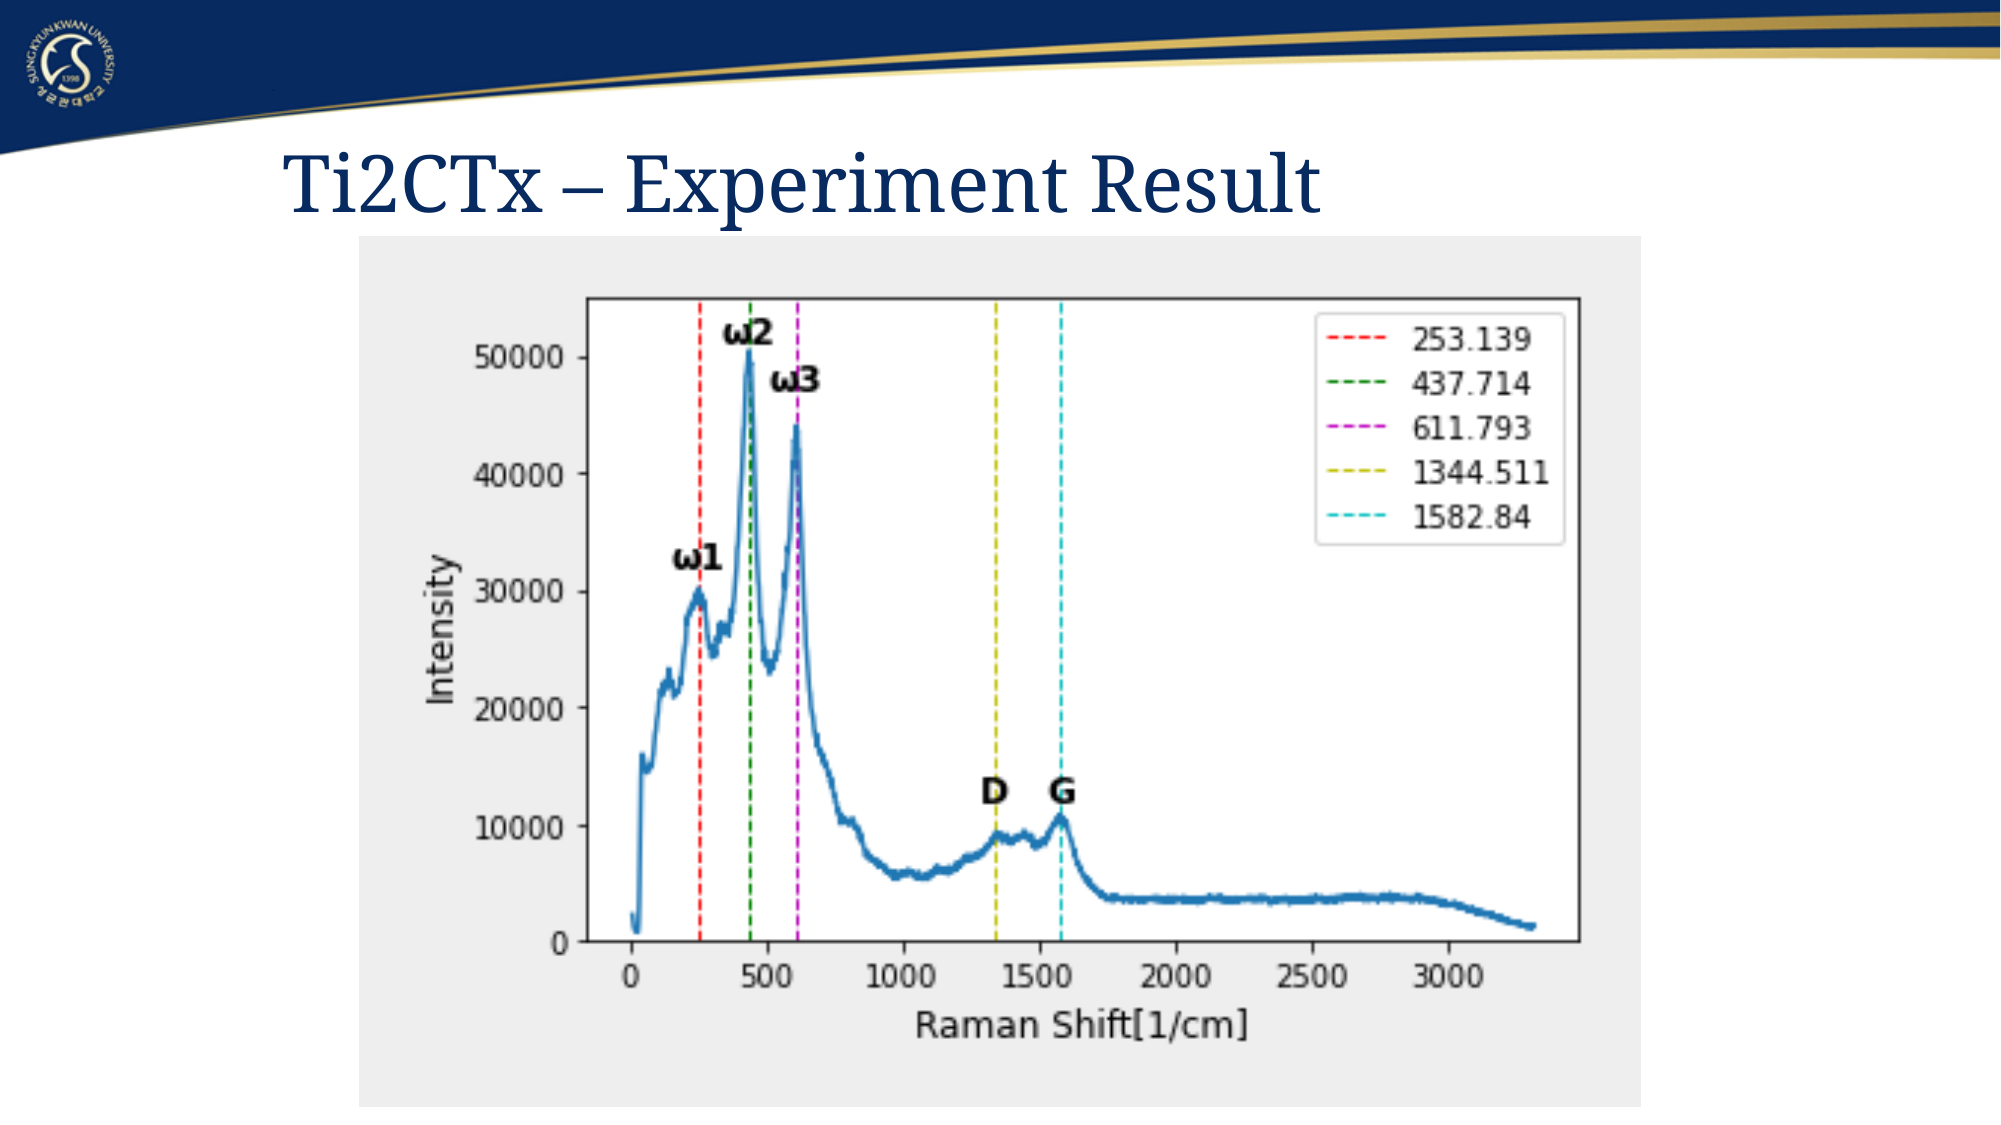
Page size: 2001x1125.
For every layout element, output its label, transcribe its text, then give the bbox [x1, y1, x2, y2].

text_box Ti2CTx – Experiment Result [267, 125, 1917, 236]
picture [0, 0, 2001, 1125]
